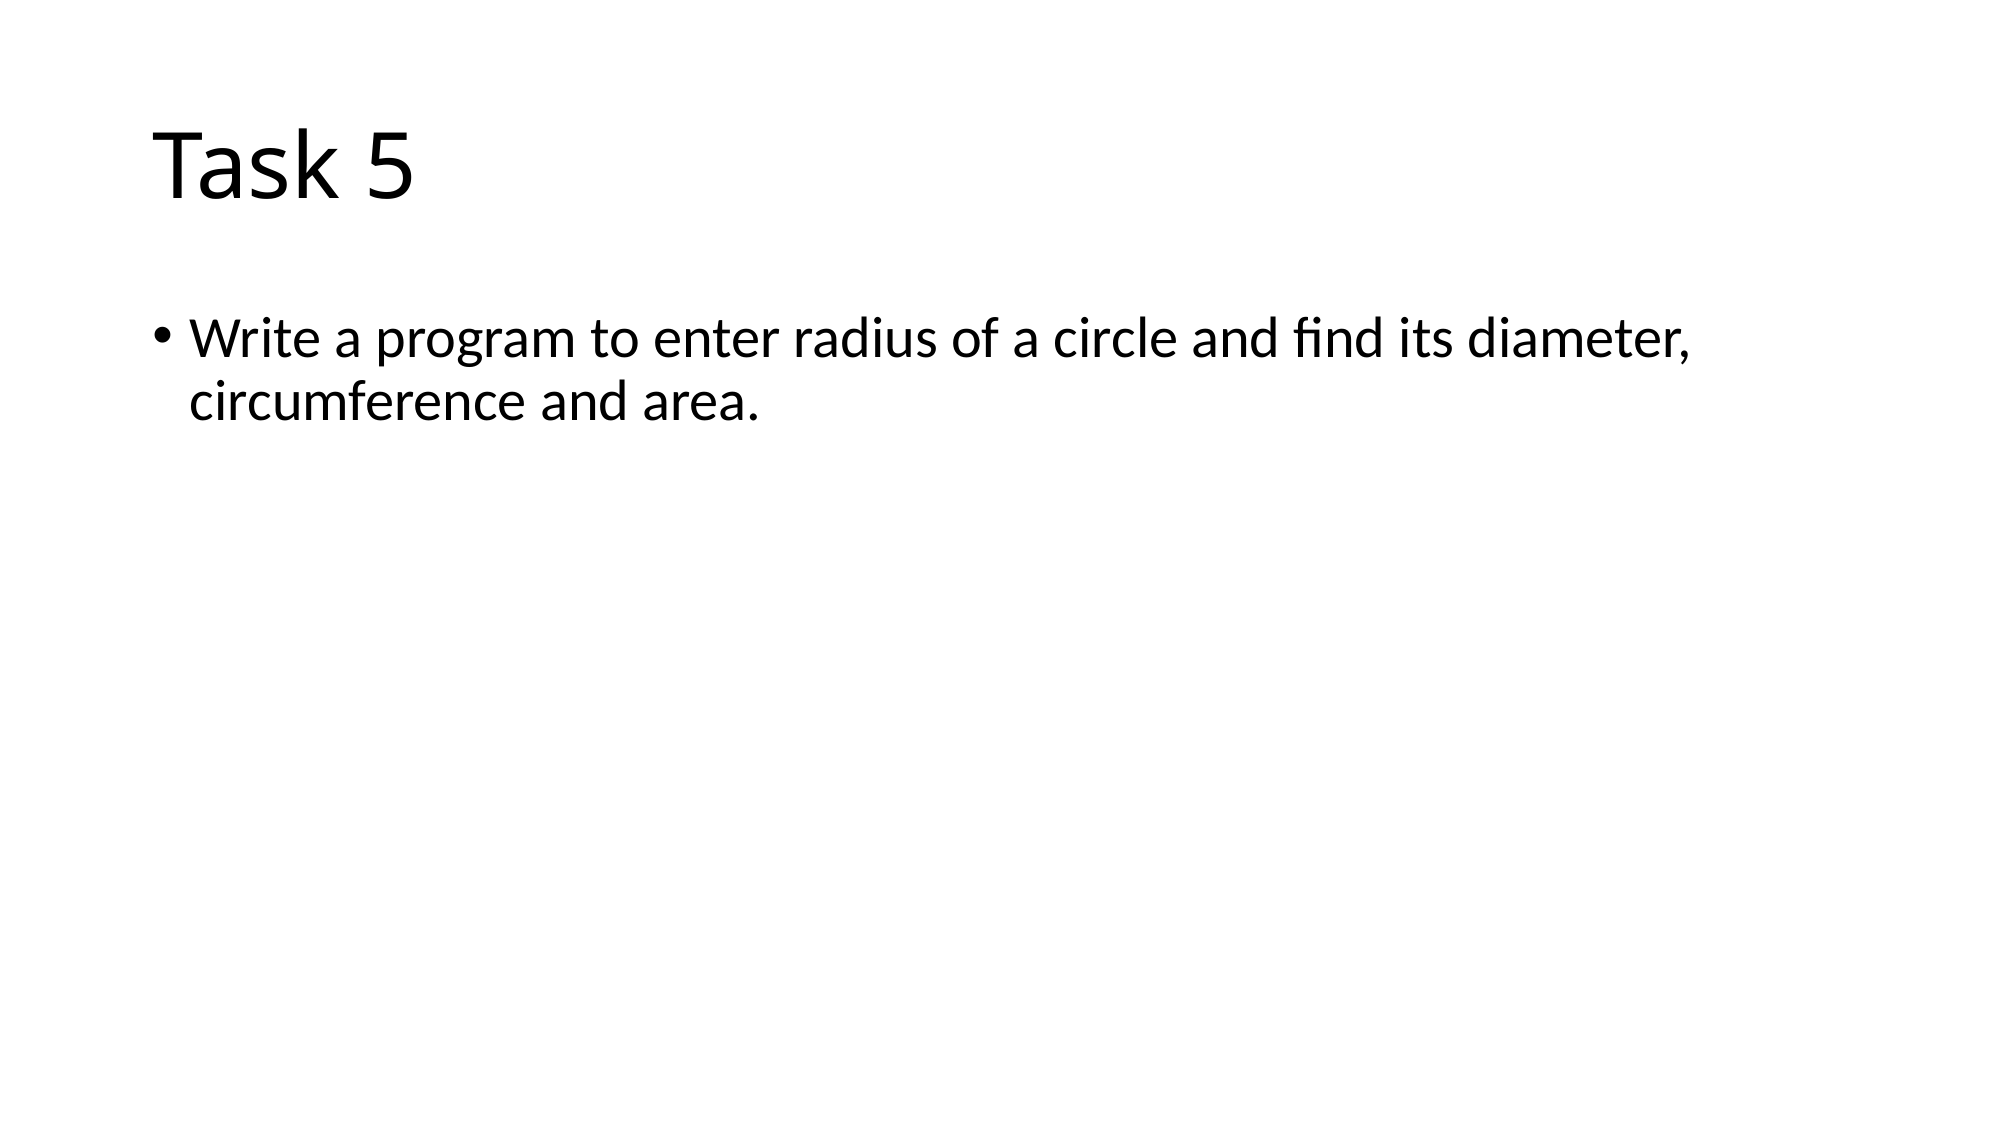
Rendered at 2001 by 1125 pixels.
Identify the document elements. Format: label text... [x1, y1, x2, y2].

title Task 5 [137, 59, 1863, 278]
list Write a program to enter radius of a circle and find its diameter, circumference and area. [137, 299, 1863, 1014]
